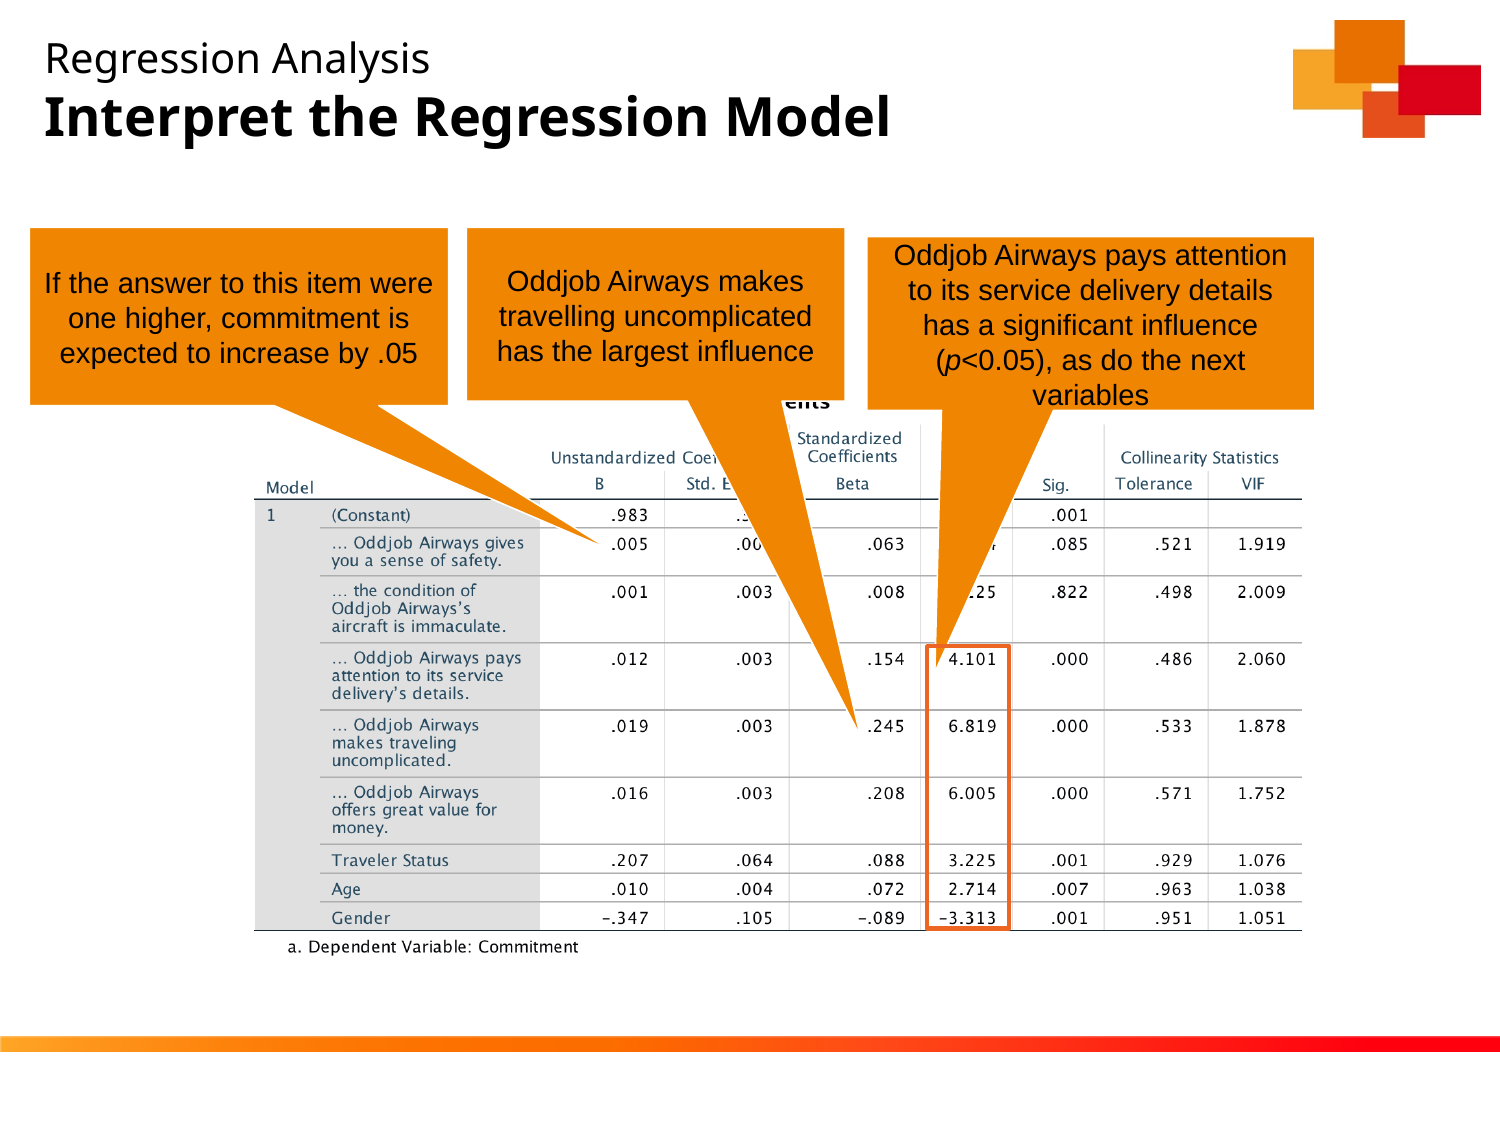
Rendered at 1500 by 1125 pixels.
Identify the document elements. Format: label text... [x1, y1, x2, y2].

title Regression Analysis Interpret the Regression Model [29, 20, 1471, 209]
picture [1471, 20, 1481, 138]
text_box If the answer to this item were one higher, commitment is expected to increase by .05 [29, 227, 449, 406]
text_box Oddjob Airways pays attention to its service delivery details has a significant influence (p<0.05), as do the next variables [866, 236, 1315, 411]
picture [253, 385, 1308, 960]
picture [0, 1036, 1500, 1052]
text_box Oddjob Airways makes travelling uncomplicated has the largest influence [466, 227, 846, 384]
